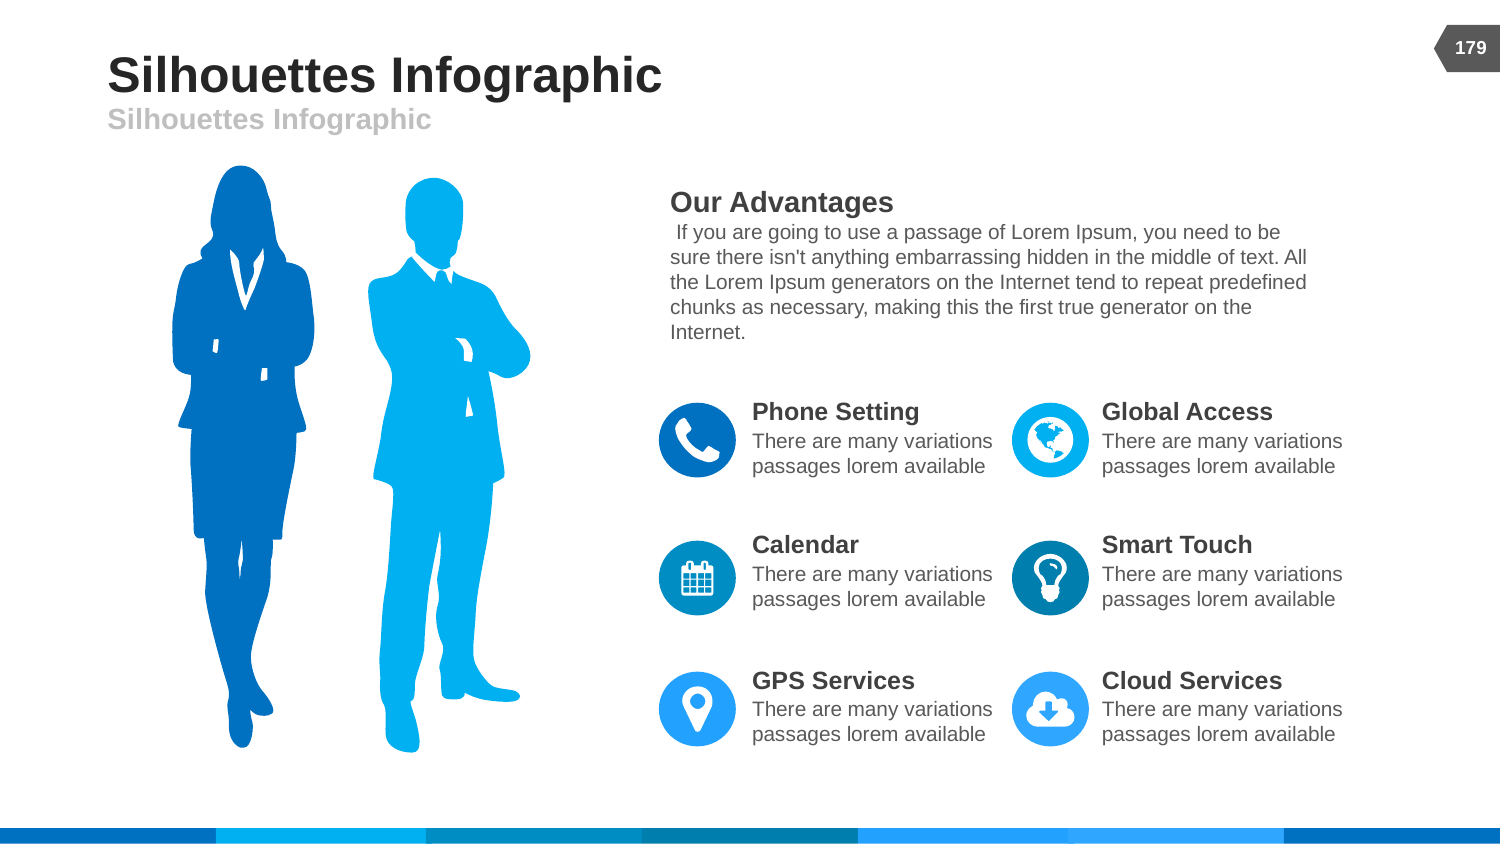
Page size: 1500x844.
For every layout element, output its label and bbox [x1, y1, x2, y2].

text_box [1011, 540, 1090, 616]
title [107, 43, 1033, 102]
text_box [1011, 671, 1090, 747]
text_box [751, 395, 1090, 479]
text_box [1101, 528, 1356, 612]
text_box [655, 176, 1327, 351]
text_box [1101, 664, 1356, 747]
text_box [658, 402, 737, 478]
text_box [364, 177, 533, 753]
text_box [658, 671, 737, 747]
list [107, 101, 783, 135]
text_box [751, 664, 1006, 747]
text_box [171, 164, 316, 748]
text_box [658, 540, 737, 616]
text_box [1101, 395, 1356, 479]
slide_number [1439, 24, 1500, 70]
text_box [751, 528, 1006, 612]
